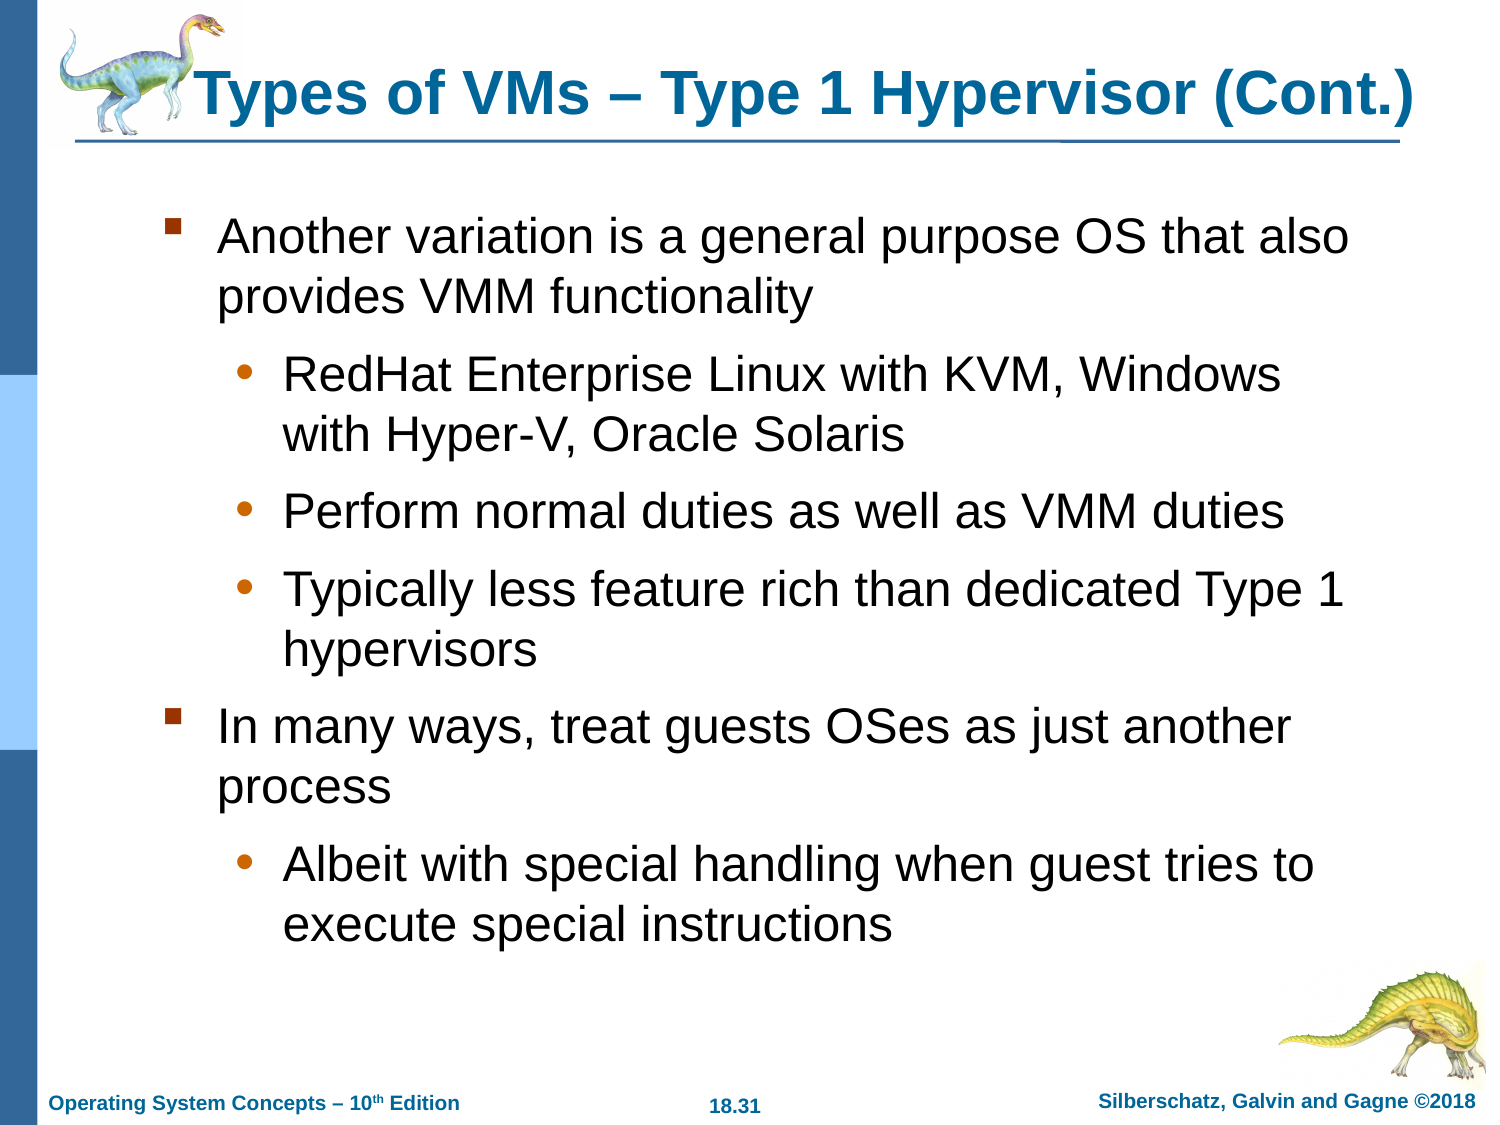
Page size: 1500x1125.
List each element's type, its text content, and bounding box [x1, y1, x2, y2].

list Another variation is a general purpose OS that also provides VMM functionality RedHat Enterprise Linux with KVM, Windows with Hyper-V, Oracle Solaris Perform normal duties as well as VMM duties Typically less feature rich than dedicated Type 1 hypervisors In many ways, treat guests OSes as just another process Albeit with special handling when guest tries to execute special instructions [145, 196, 1396, 940]
picture [1275, 959, 1486, 1090]
picture [46, 0, 243, 149]
title Types of VMs – Type 1 Hypervisor (Cont.) [165, 39, 1445, 135]
